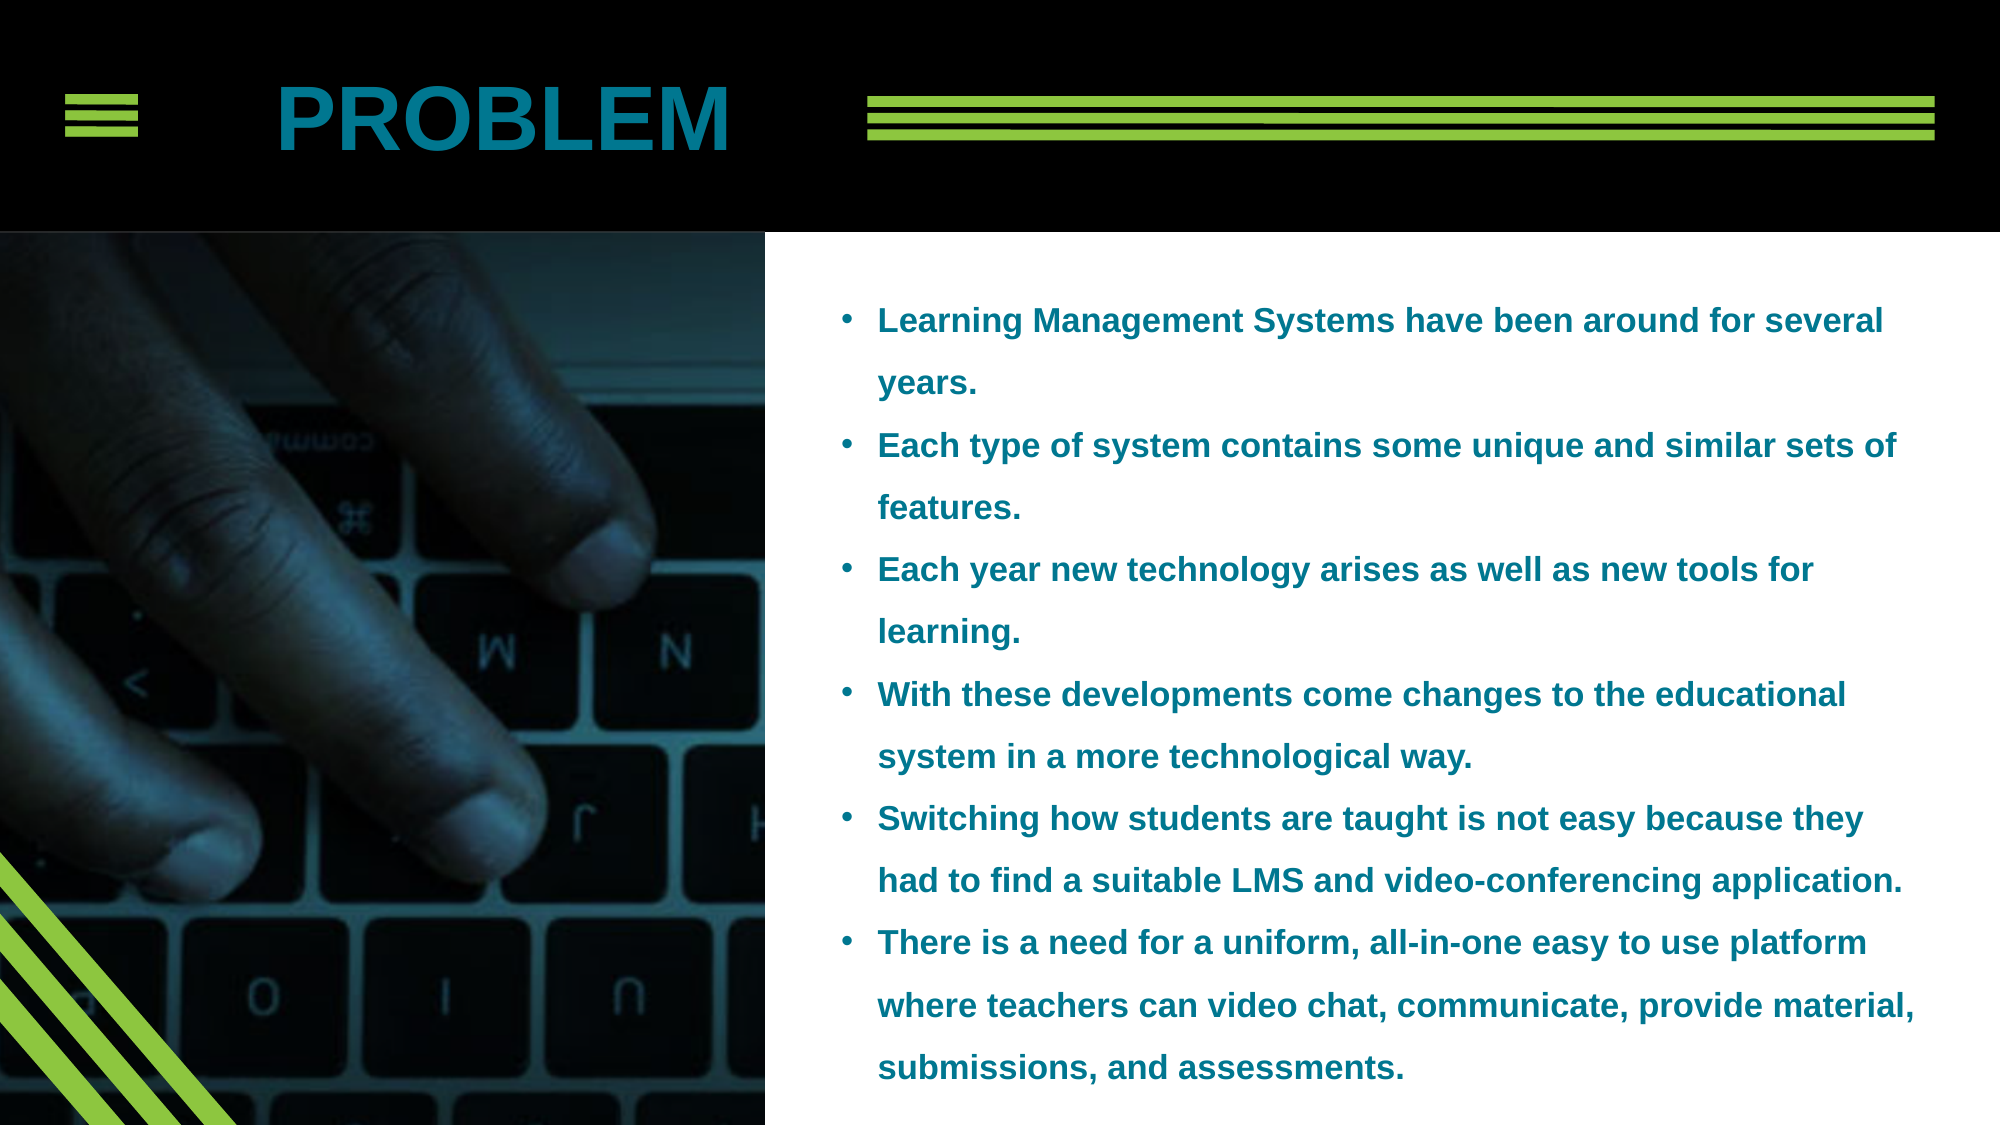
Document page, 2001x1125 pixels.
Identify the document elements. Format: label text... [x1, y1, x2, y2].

text_box [0, 0, 2000, 232]
picture [0, 230, 765, 1125]
list Learning Management Systems have been around for several years. Each type of system contains some unique and similar sets of features. Each year new technology arises as well as new tools for learning. With these developments come changes to the educational system in a more technological way. Switching how students are taught is not easy because they had to find a suitable LMS and video-conferencing application. There is a need for a uniform, all-in-one easy to use platform where teachers can video chat, communicate, provide material, submissions, and assessments. [826, 269, 1931, 1104]
picture [867, 96, 1935, 141]
title PROBLEM [141, 35, 868, 207]
picture [65, 94, 138, 139]
